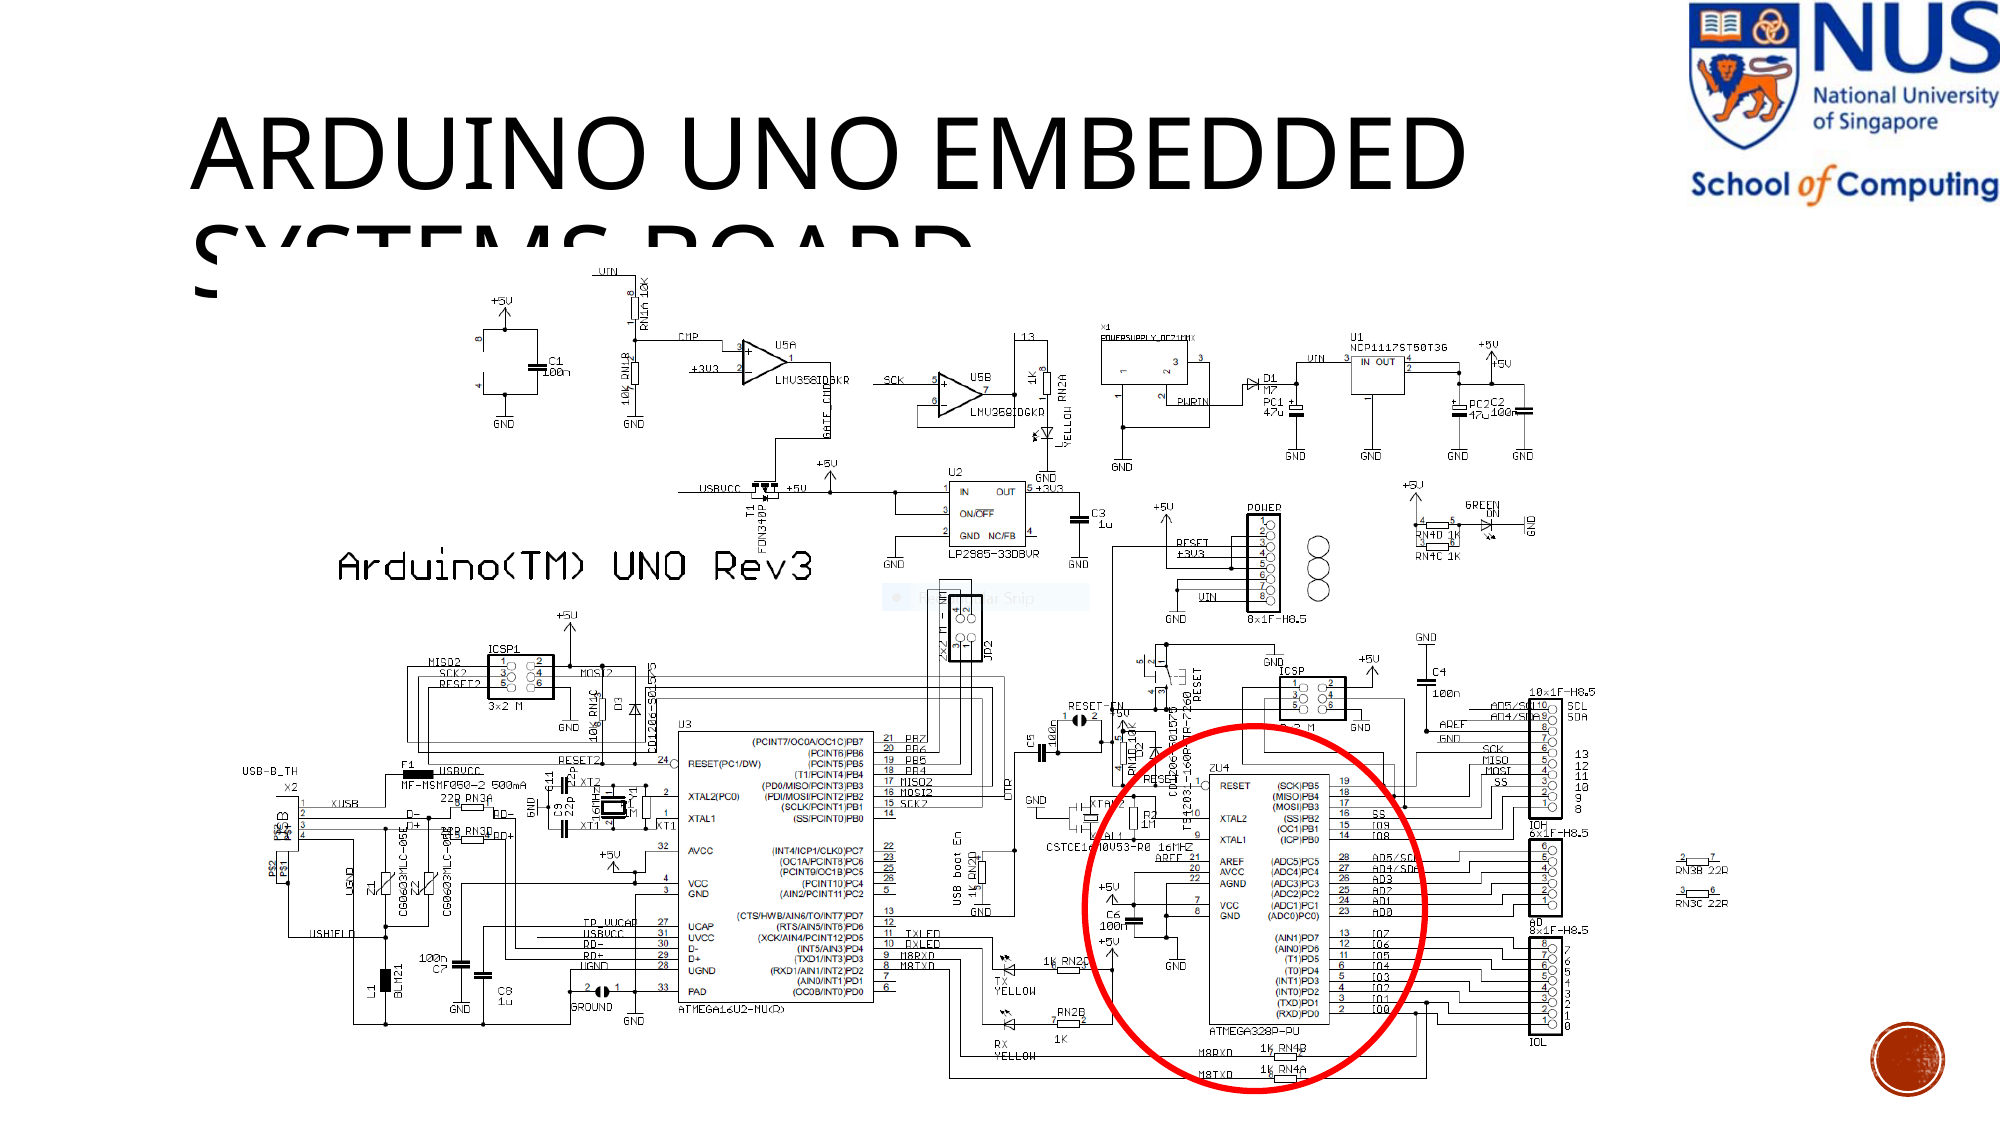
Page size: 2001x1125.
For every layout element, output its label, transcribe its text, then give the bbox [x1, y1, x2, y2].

title Arduino uno embedded systems board [175, 79, 1826, 344]
picture [1689, 1, 1999, 207]
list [219, 249, 1749, 1091]
